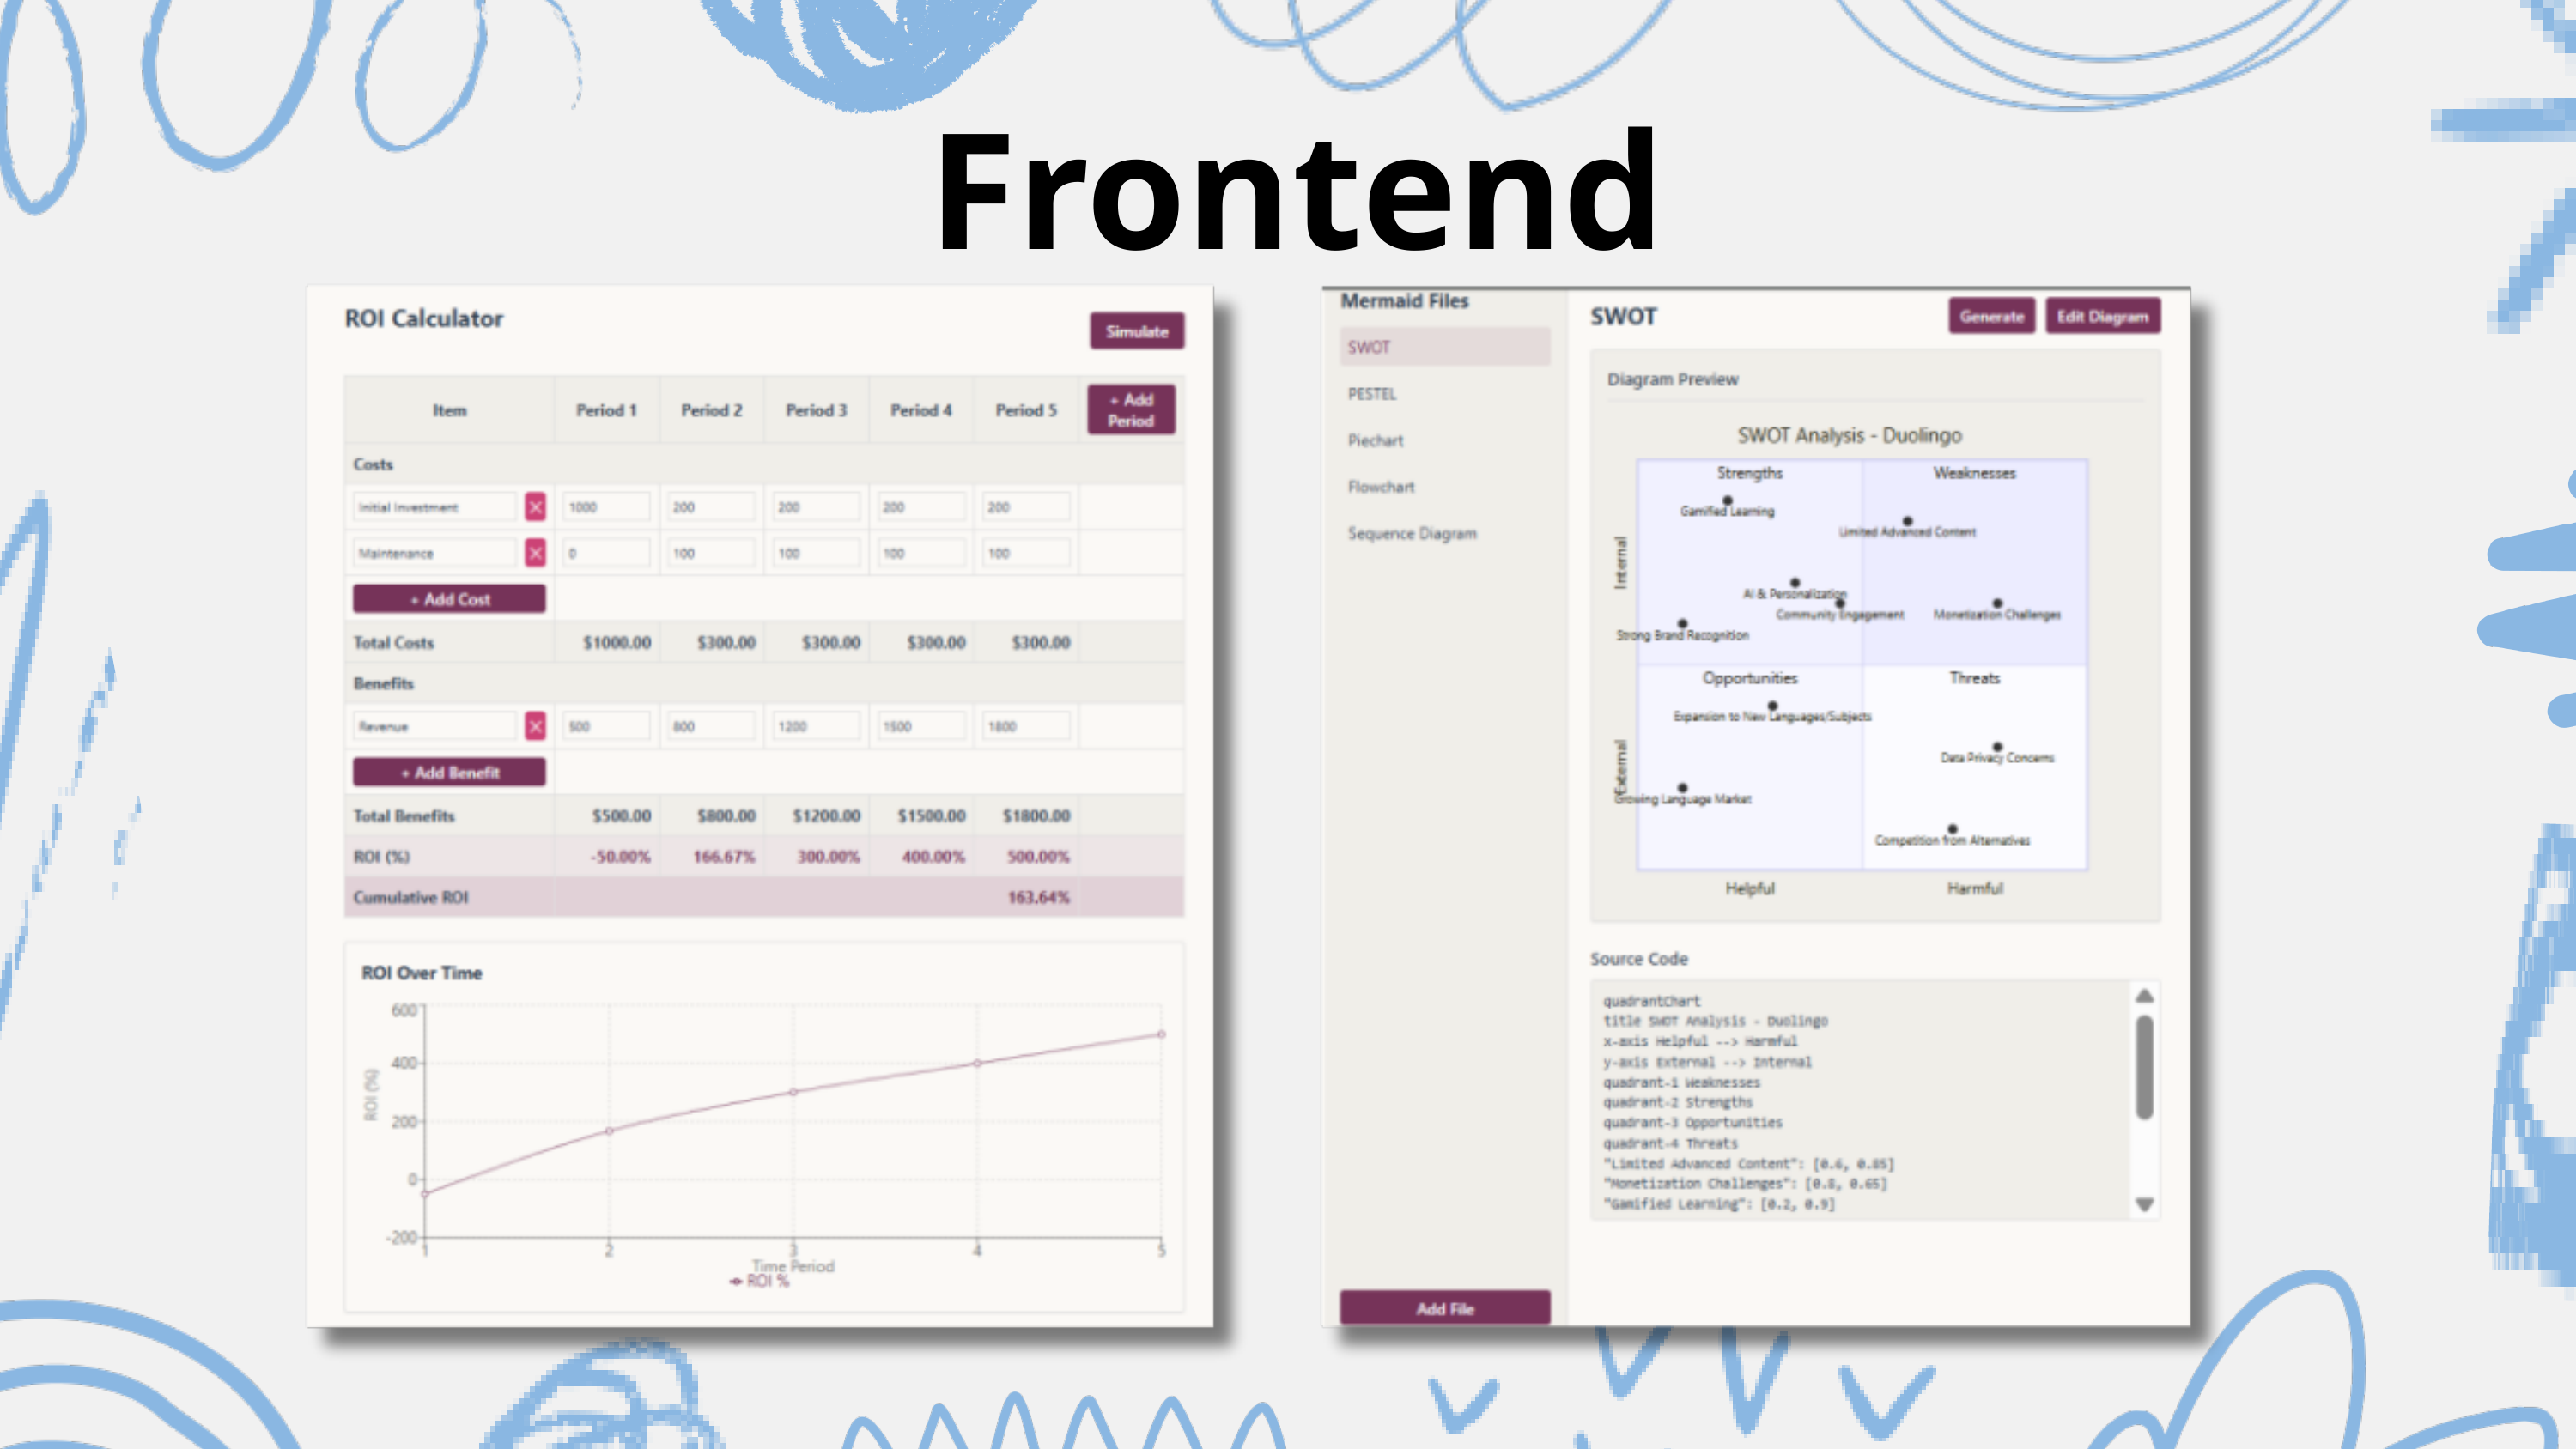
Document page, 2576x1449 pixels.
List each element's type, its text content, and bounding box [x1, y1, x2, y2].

text_box [0, 0, 583, 216]
text_box [1092, 0, 1830, 115]
text_box [2041, 1270, 2576, 1449]
text_box [1428, 1372, 2002, 1449]
text_box [2431, 0, 2576, 334]
text_box [1319, 281, 2231, 1372]
text_box [1803, 0, 2409, 116]
text_box [2486, 822, 2576, 1301]
text_box [0, 333, 181, 1046]
text_box [304, 281, 1254, 1372]
text_box [684, 0, 1092, 115]
text_box [0, 1270, 361, 1449]
text_box [2464, 334, 2576, 838]
text_box [361, 1372, 726, 1449]
text_box Frontend [592, 124, 2002, 282]
text_box [823, 1391, 1288, 1449]
